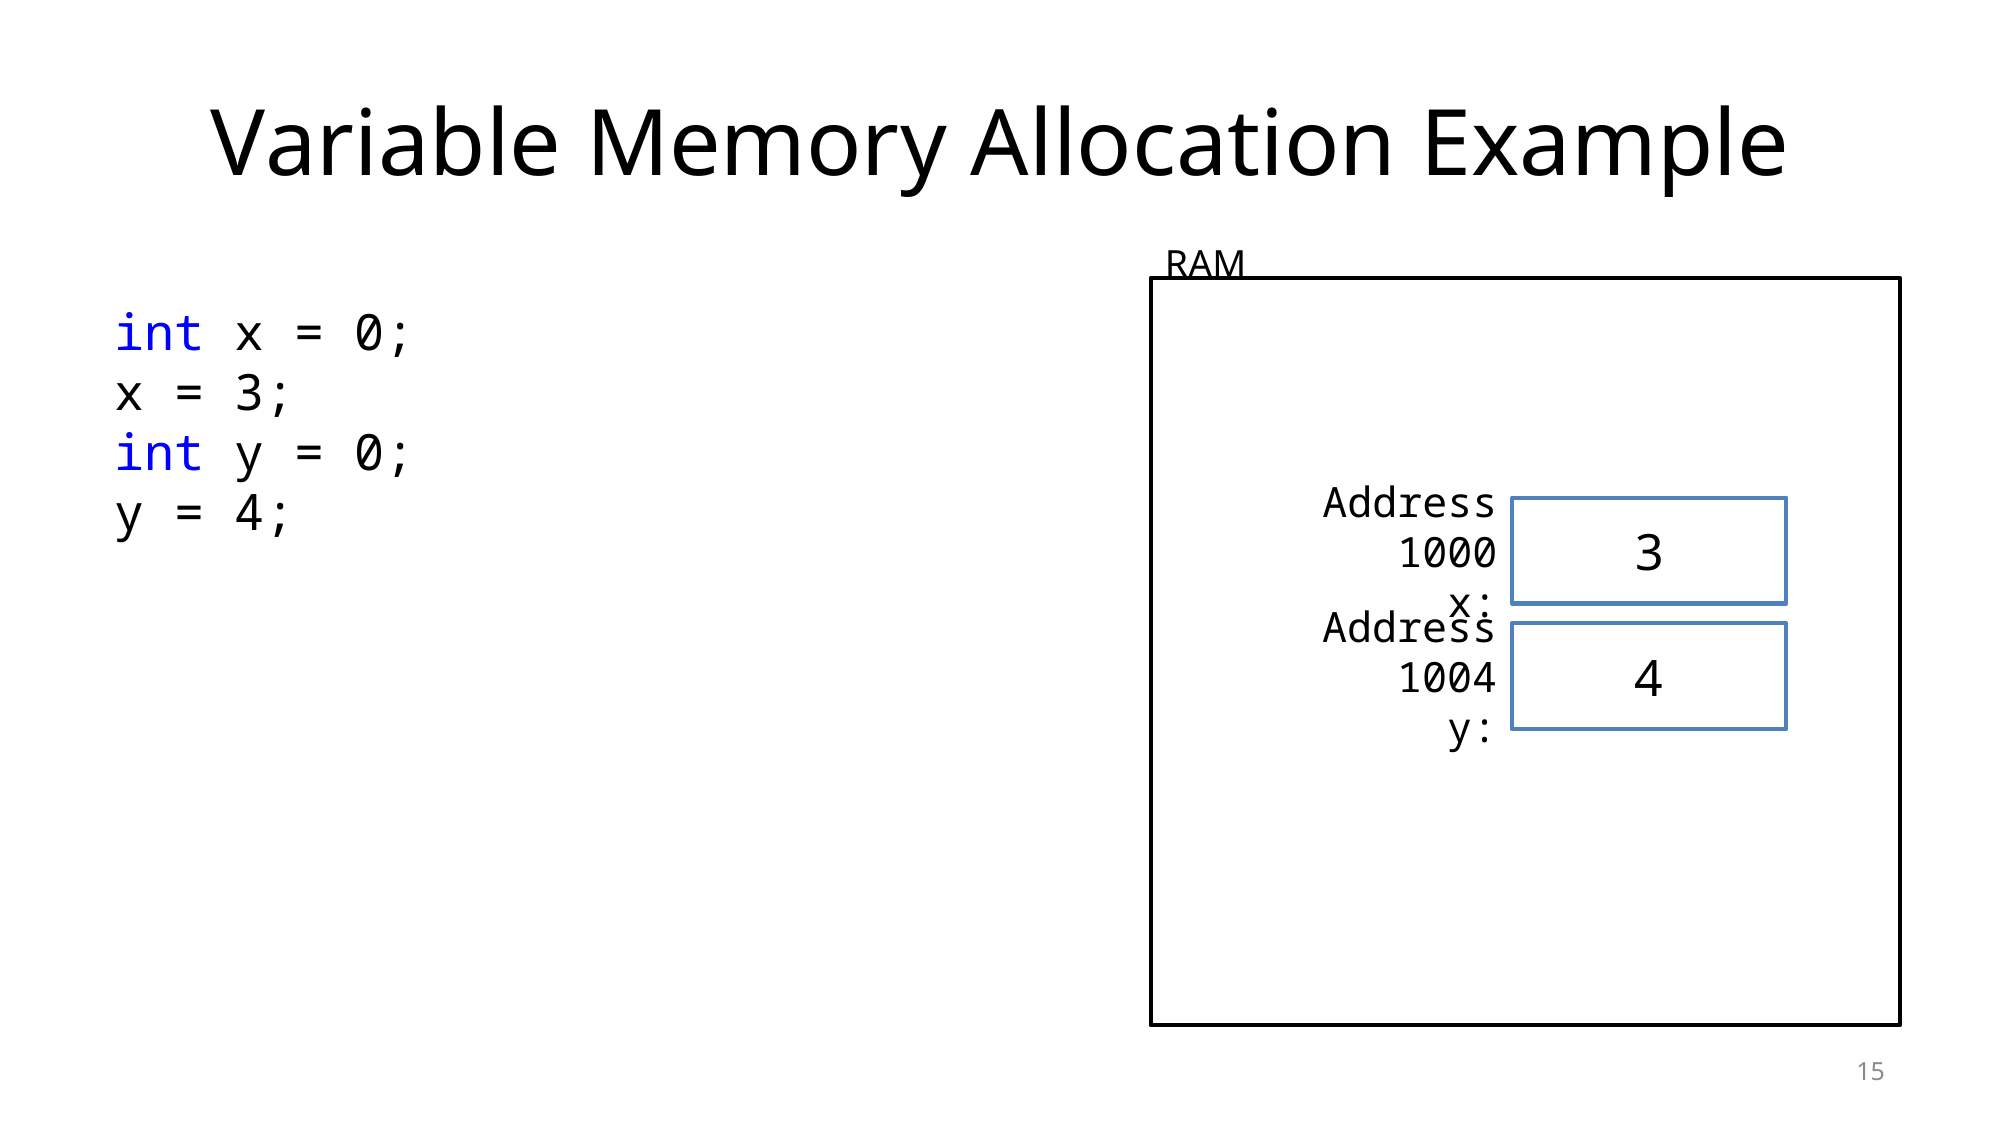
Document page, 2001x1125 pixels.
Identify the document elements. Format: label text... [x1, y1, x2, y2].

text_box Address 1000 x: [1199, 468, 1512, 593]
slide_number 15 [1433, 1042, 1900, 1103]
text_box [1149, 276, 1902, 1027]
text_box 3 [1512, 496, 1788, 606]
text_box Address 1004 y: [1199, 593, 1512, 759]
text_box RAM [1150, 232, 1429, 293]
text_box 4 [1512, 621, 1788, 731]
title Variable Memory Allocation Example [99, 45, 1900, 233]
text_box int x = 0; x = 3; int y = 0; y = 4; [99, 293, 967, 548]
